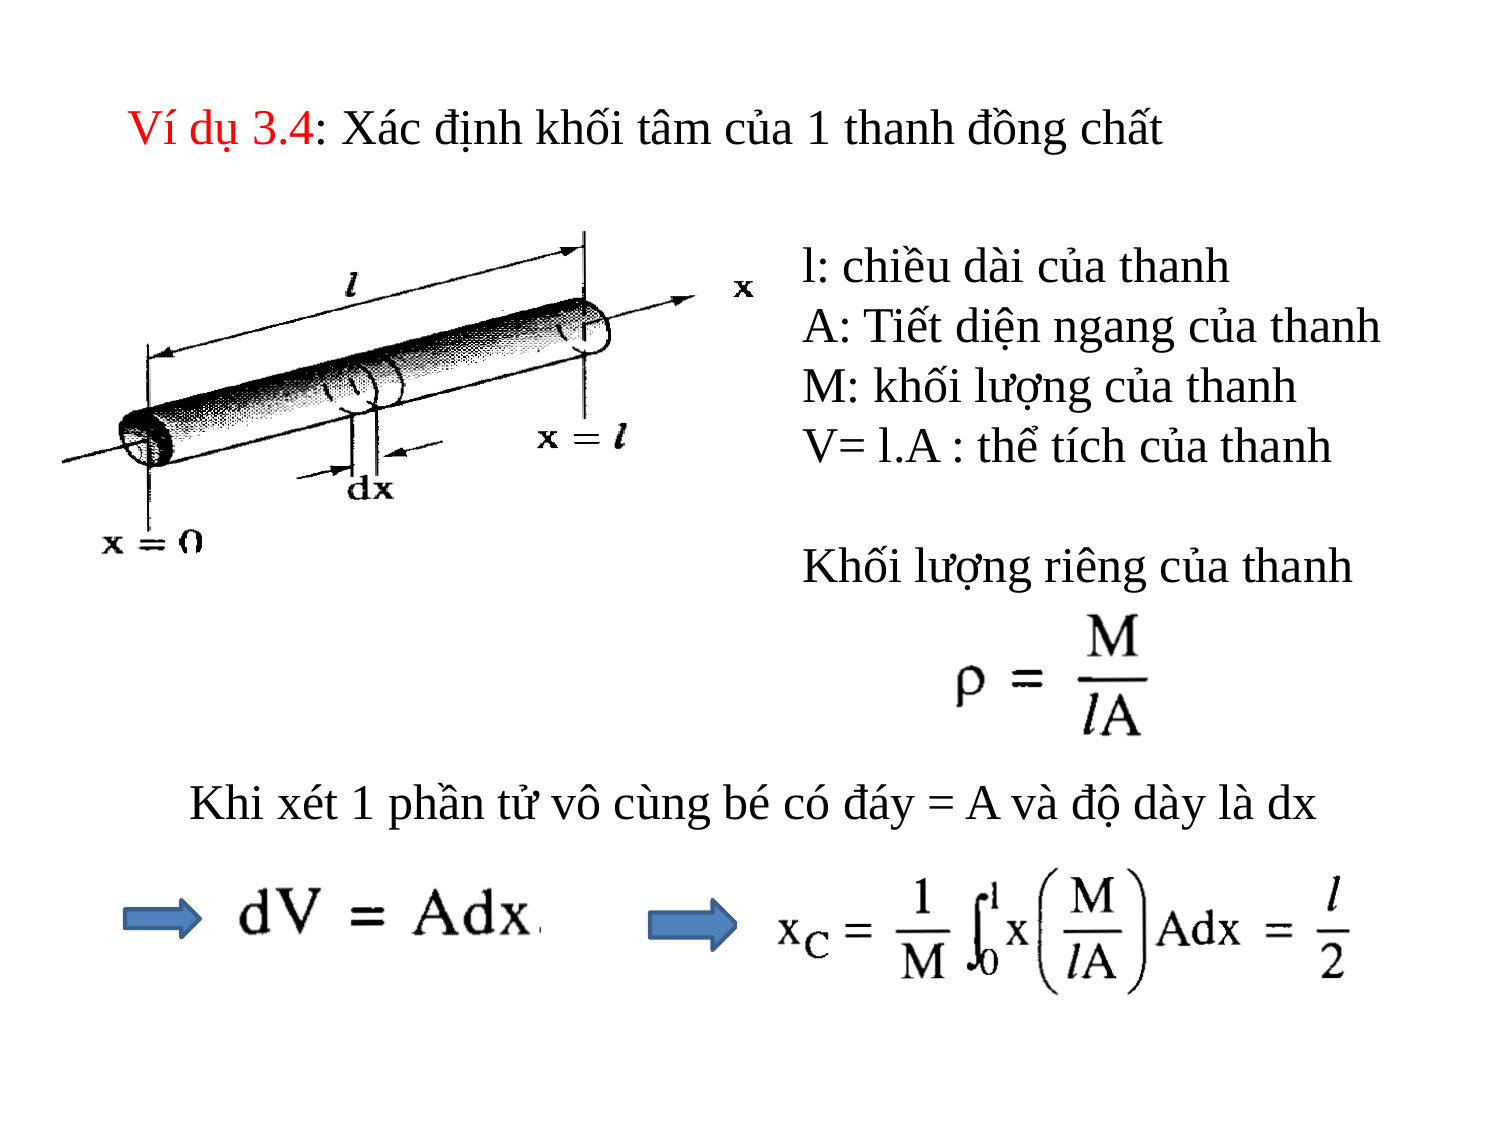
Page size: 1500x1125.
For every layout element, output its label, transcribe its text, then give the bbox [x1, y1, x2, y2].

text_box l: chiều dài của thanh A: Tiết diện ngang của thanh M: khối lượng của thanh V= l.A : thể tích của thanh Khối lượng riêng của thanh [787, 224, 1463, 600]
text_box [122, 898, 203, 940]
text_box [647, 898, 732, 952]
picture [737, 849, 1453, 1004]
picture [62, 199, 779, 562]
picture [944, 599, 1163, 746]
picture [237, 874, 542, 966]
text_box Khi xét 1 phần tử vô cùng bé có đáy = A và độ dày là dx [174, 762, 1438, 838]
text_box Ví dụ 3.4: Xác định khối tâm của 1 thanh đồng chất [112, 87, 1338, 163]
